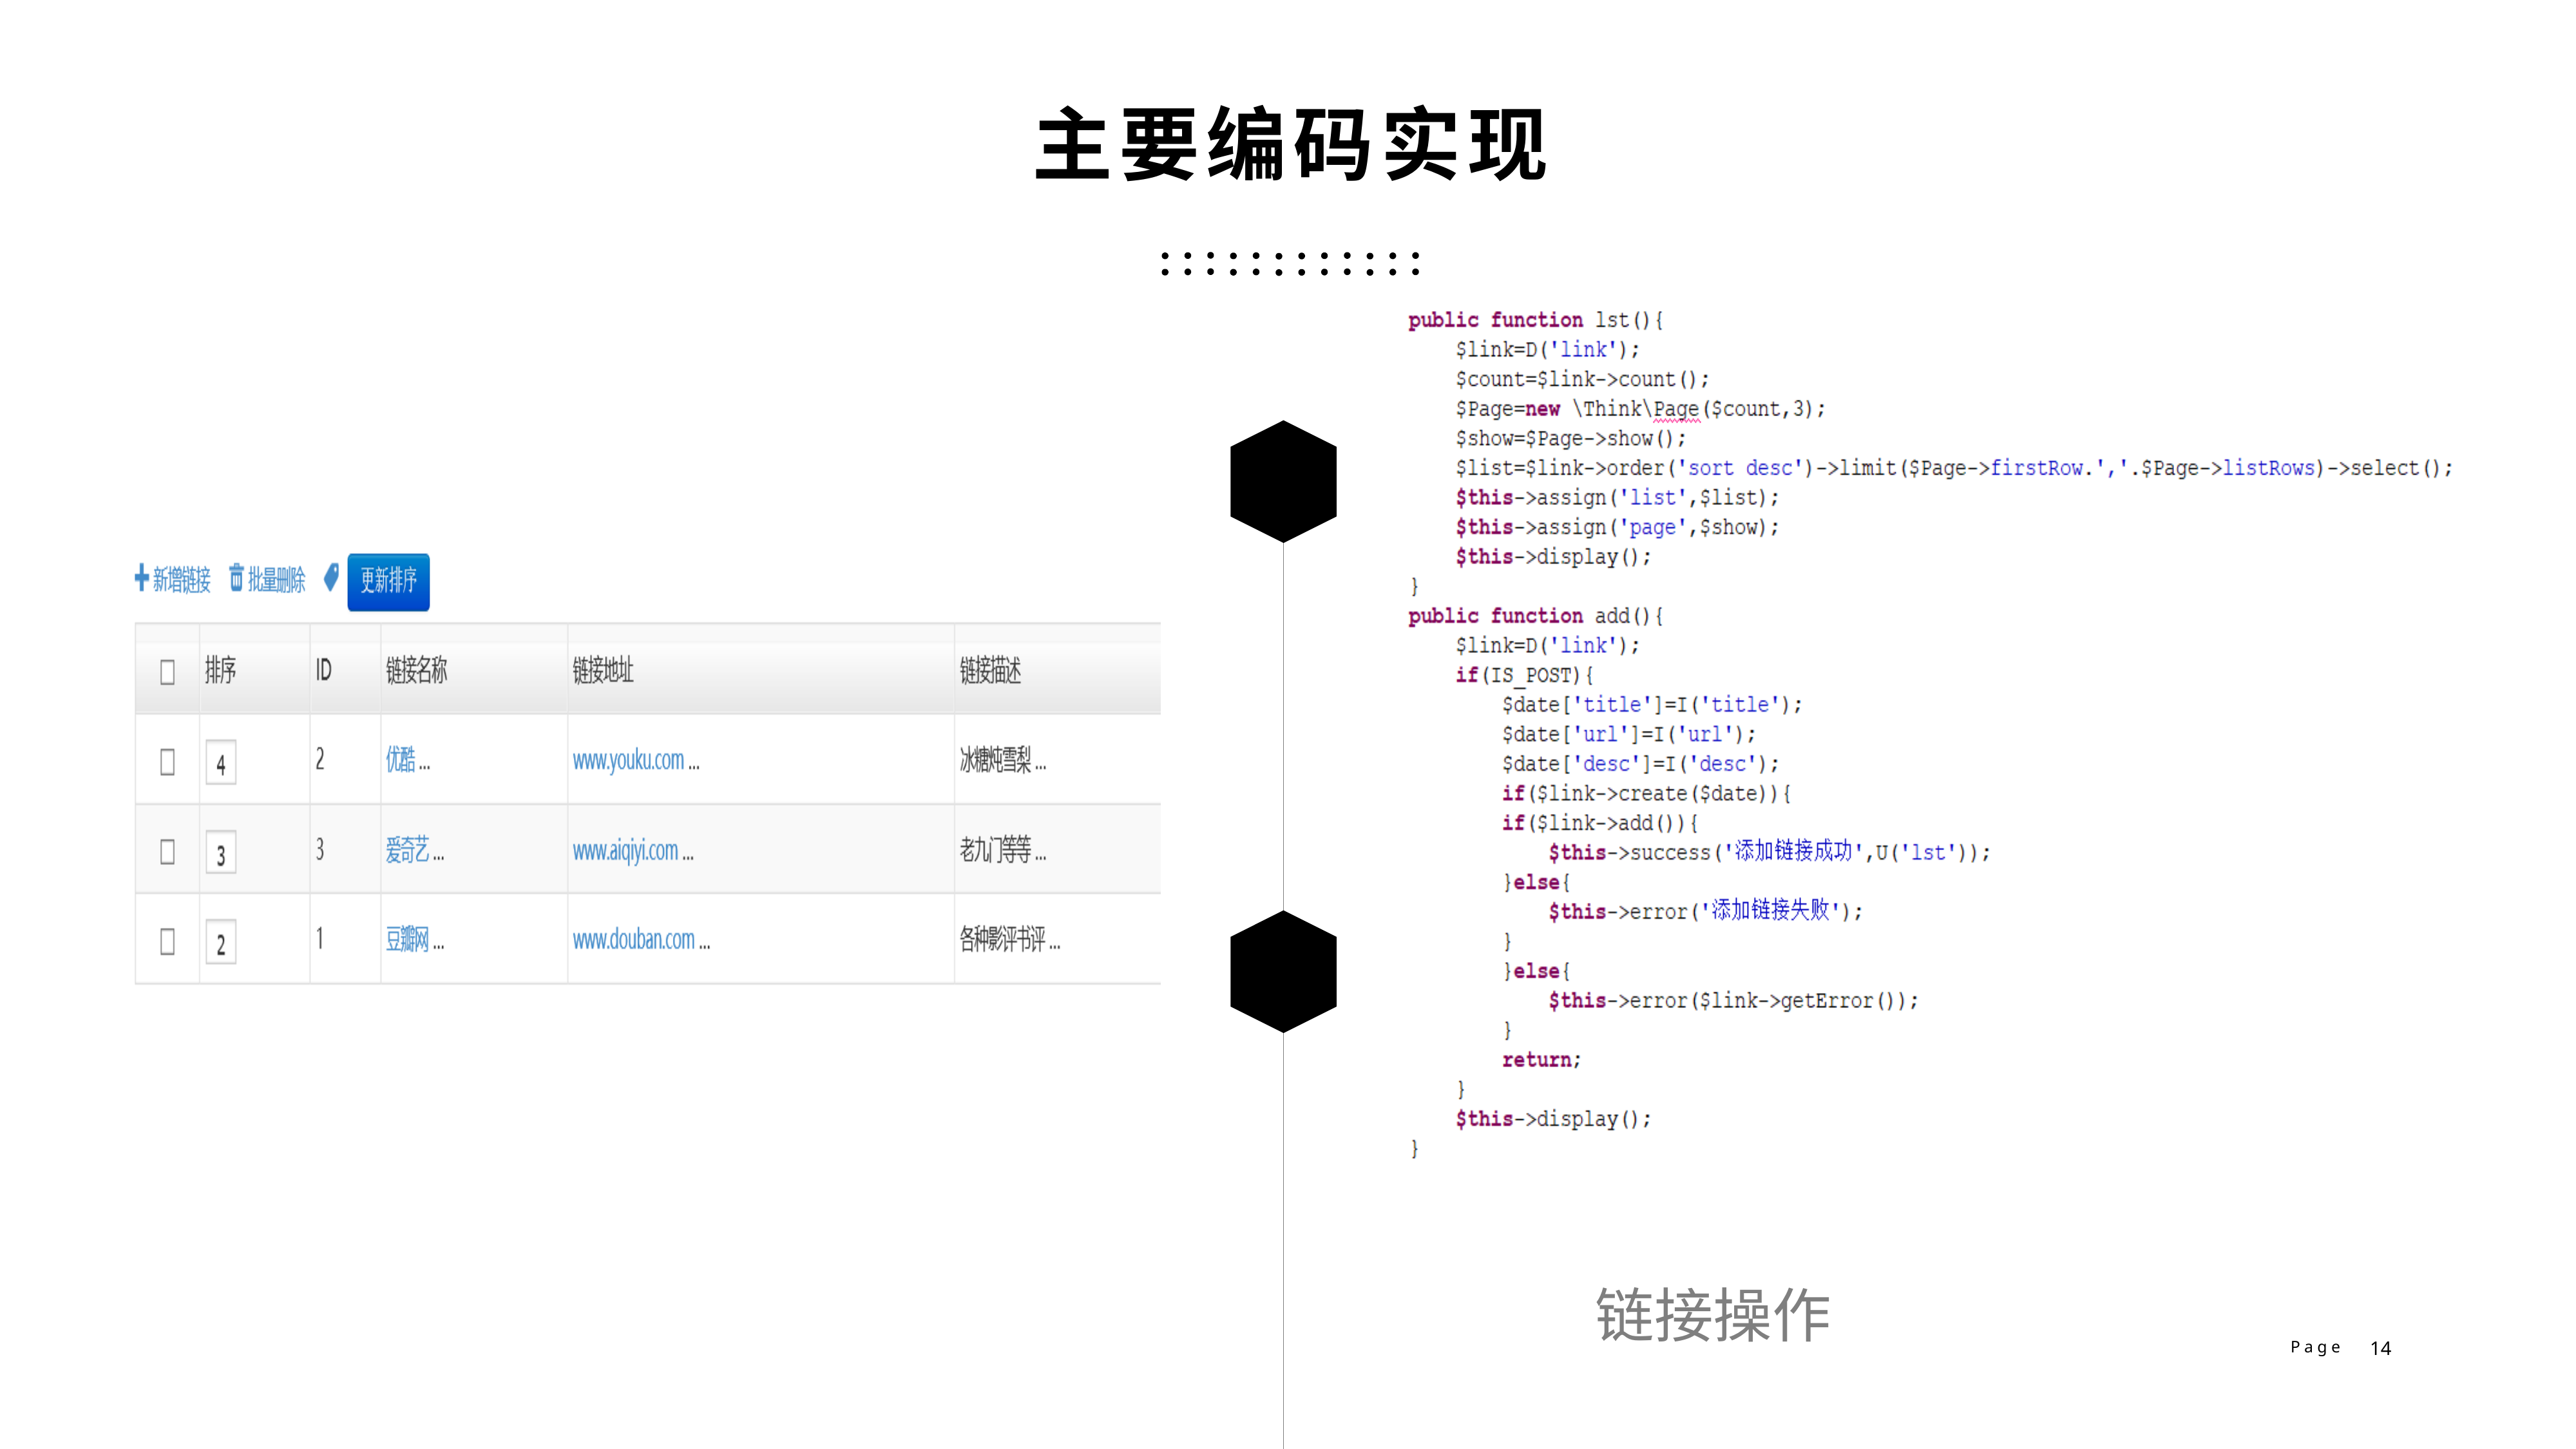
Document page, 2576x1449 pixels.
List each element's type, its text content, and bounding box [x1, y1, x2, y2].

picture [133, 542, 1161, 1009]
text_box [1230, 910, 1283, 1033]
text_box [1284, 910, 1337, 1033]
picture [1375, 310, 2475, 1164]
text_box 链接操作 [1572, 1283, 2323, 1361]
text_box [1230, 420, 1337, 543]
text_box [1161, 252, 1419, 276]
text_box 主要编码实现 [1031, 91, 1549, 191]
